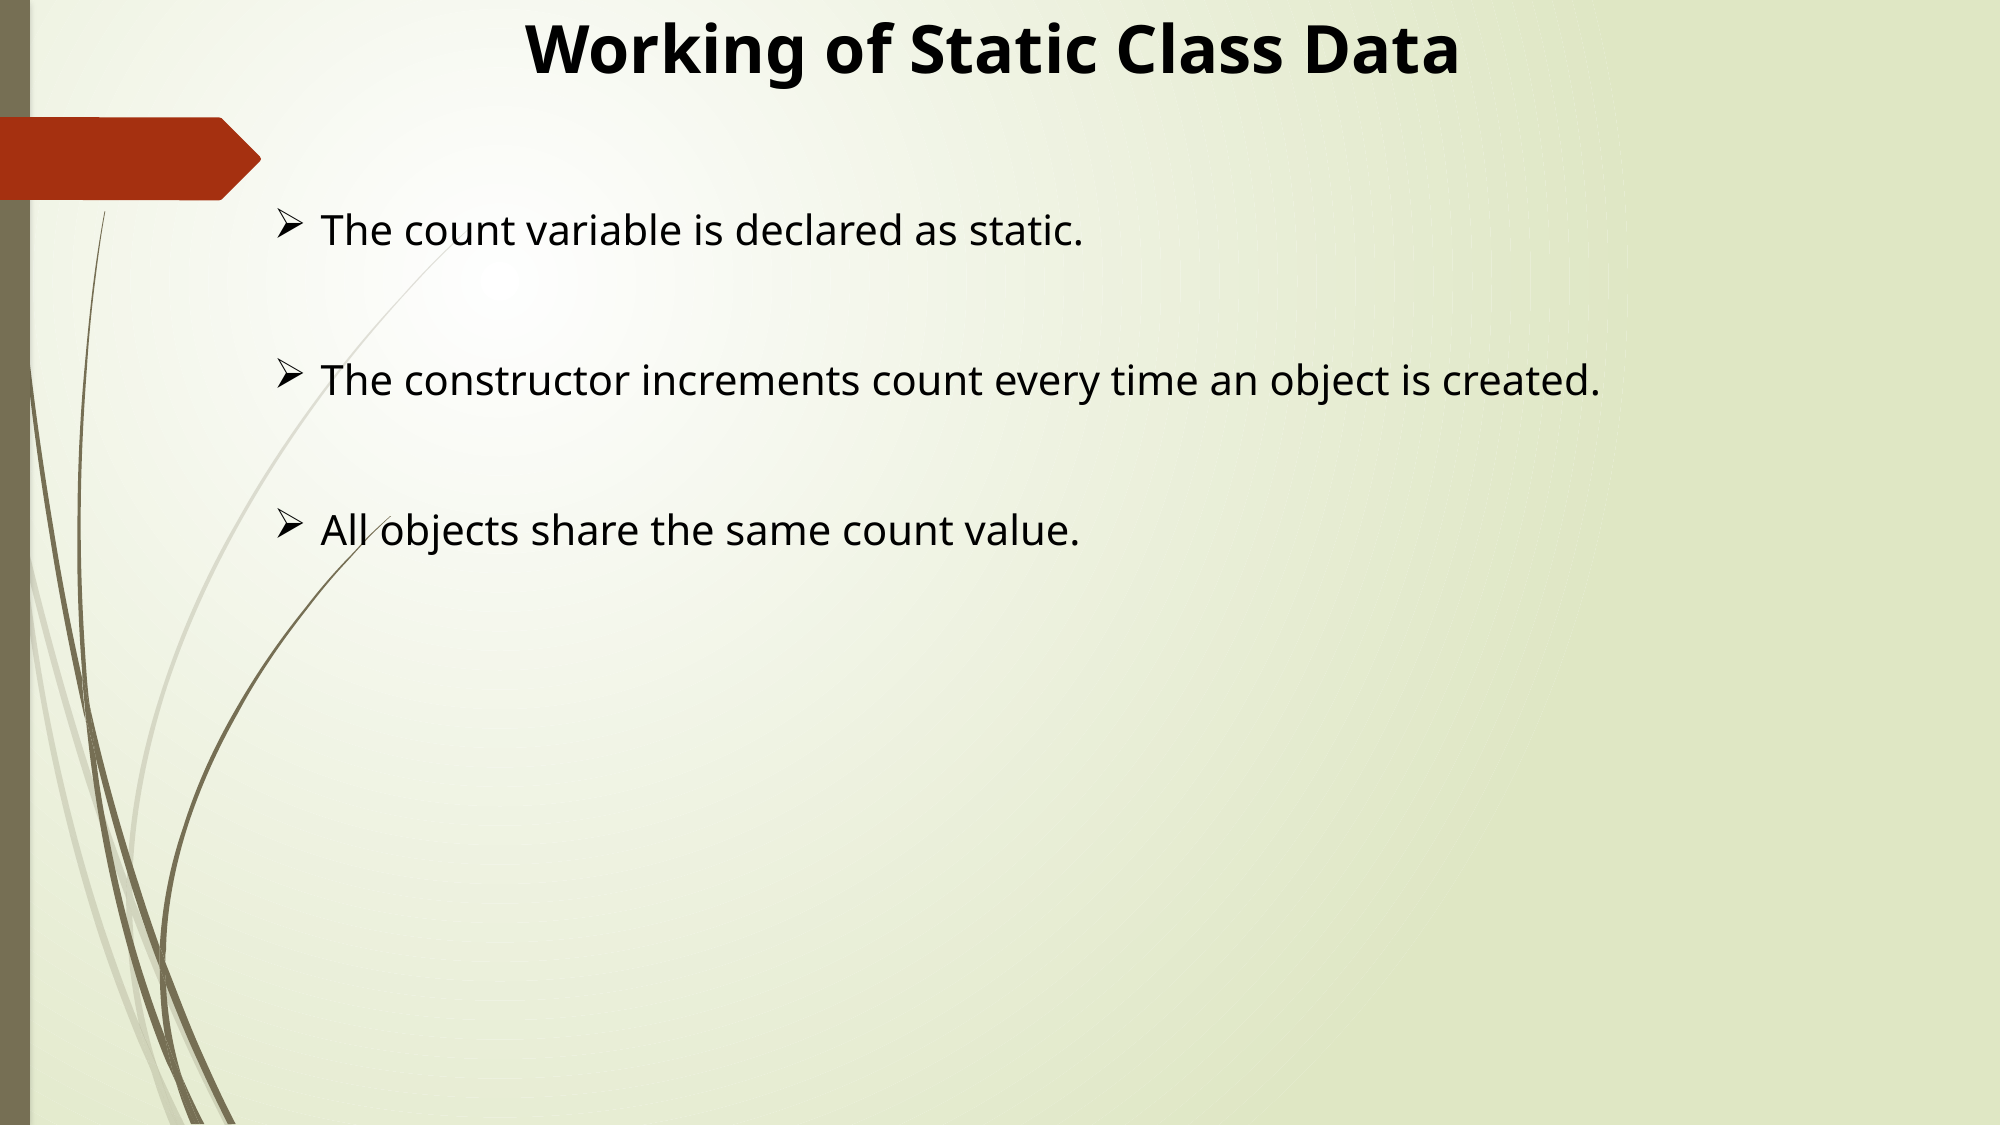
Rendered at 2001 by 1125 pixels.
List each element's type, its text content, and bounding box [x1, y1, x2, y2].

text_box Working of Static Class Data [328, 0, 1659, 95]
text_box The count variable is declared as static. The constructor increments count every time an object is created. All objects share the same count value. [258, 95, 1856, 561]
